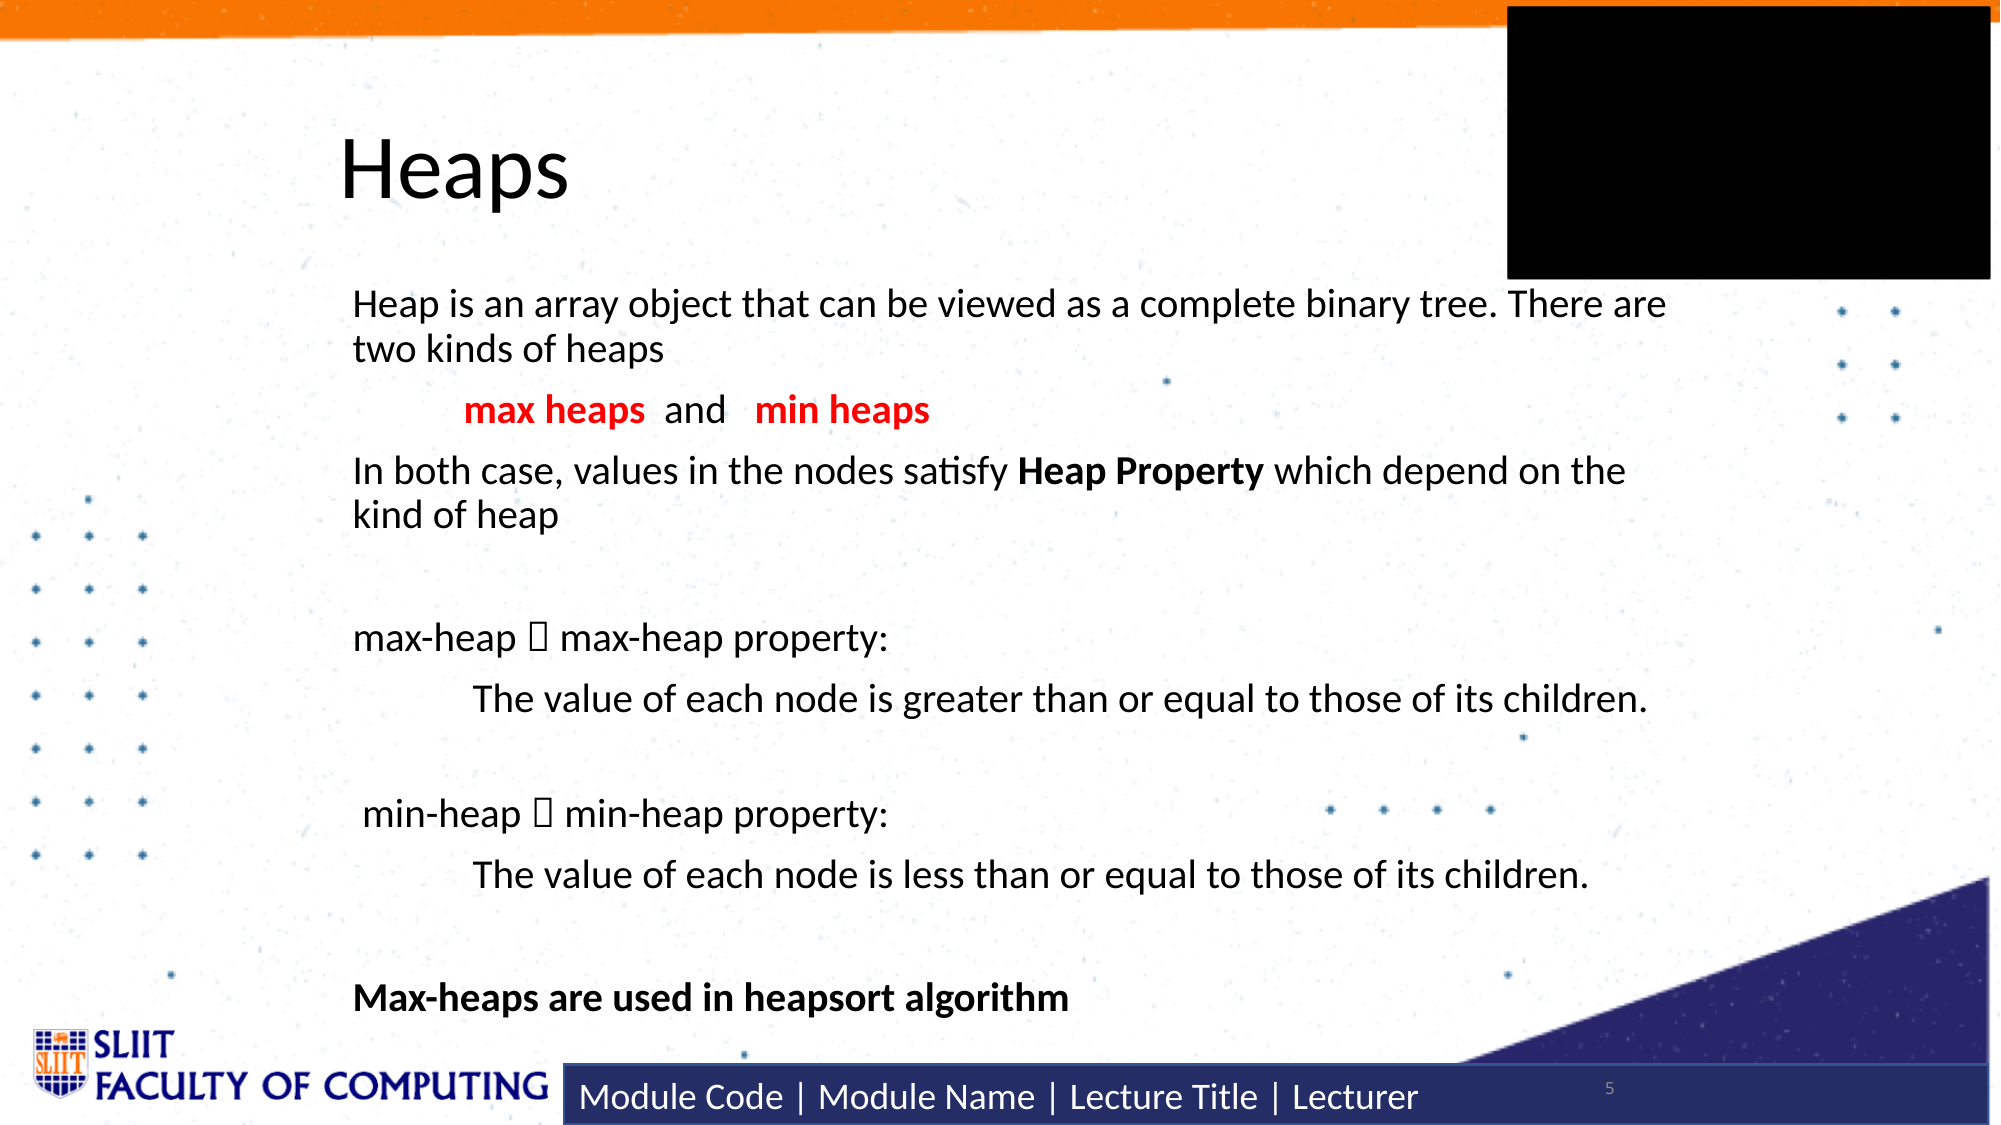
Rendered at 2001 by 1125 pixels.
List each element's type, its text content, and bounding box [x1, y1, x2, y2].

title Heaps [324, 99, 1604, 238]
picture [0, 0, 2000, 1125]
slide_number 5 [1467, 1059, 1630, 1120]
list Heap is an array object that can be viewed as a complete binary tree. There are two kinds of heaps max heaps and min heaps In both case, values in the nodes satisfy Heap Property which depend on the kind of heap max-heap  max-heap property: The value of each node is greater than or equal to those of its children. min-heap  min-heap property: The value of each node is less than or equal to those of its children. Max-heaps are used in heapsort algorithm [337, 275, 1713, 1038]
